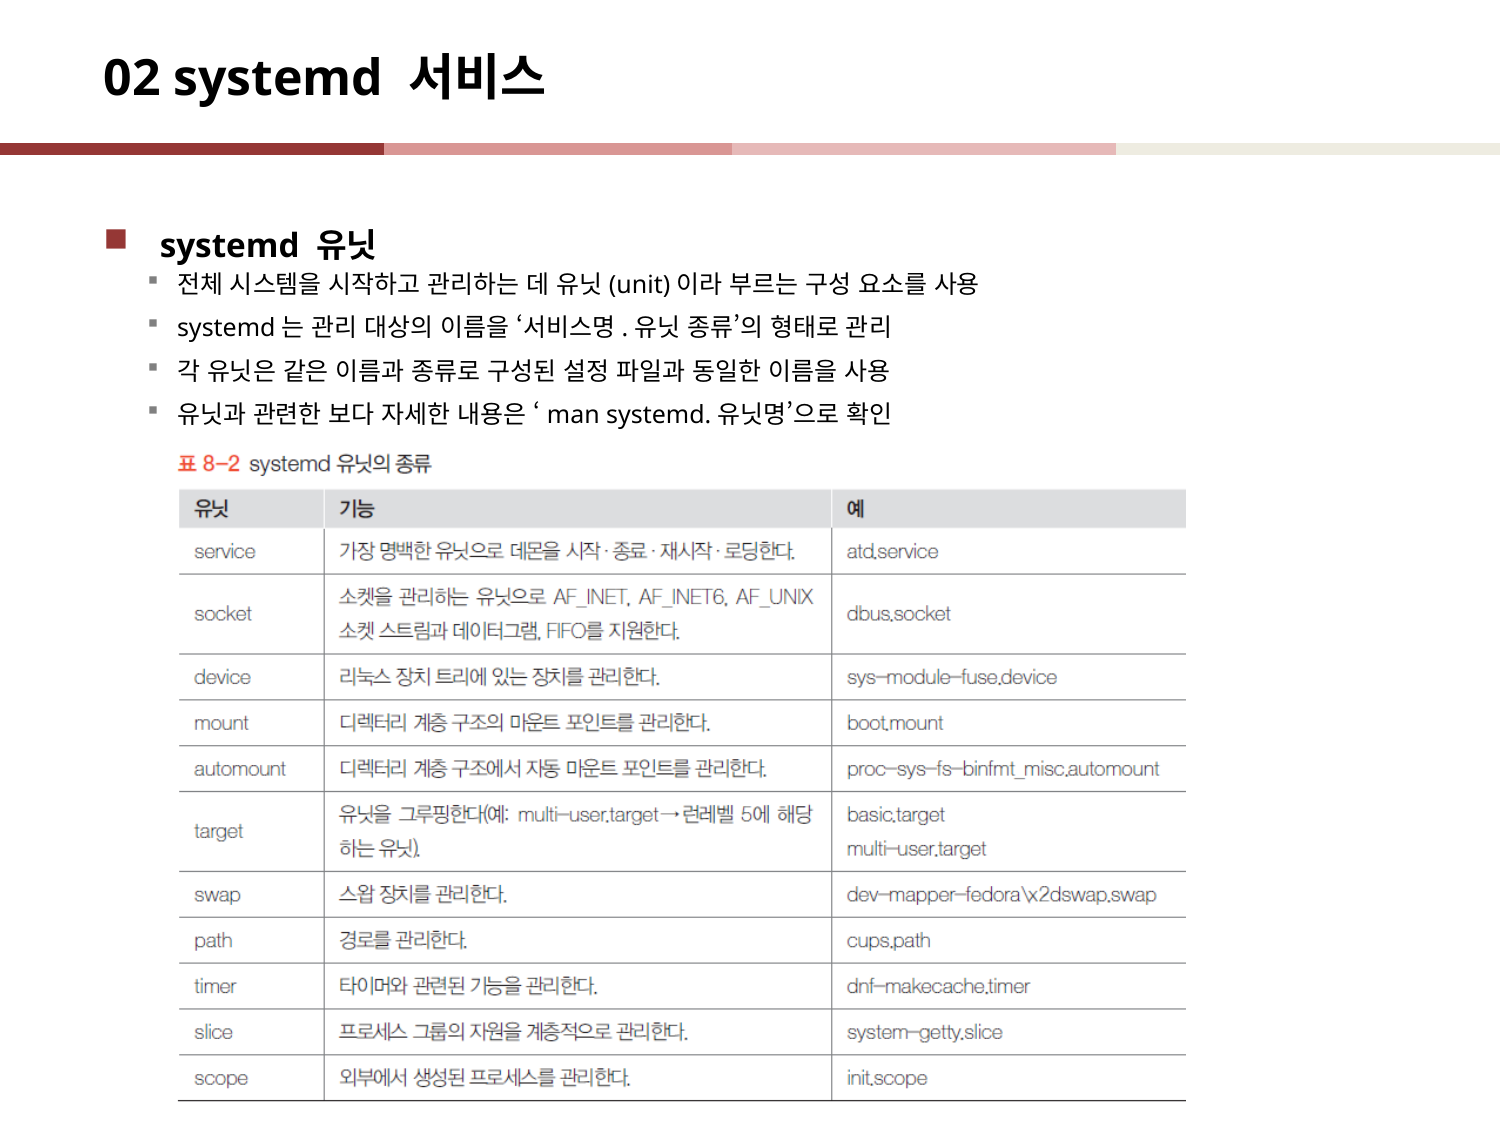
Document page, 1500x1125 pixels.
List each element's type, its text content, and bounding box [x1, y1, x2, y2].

title 02 systemd 서비스 [88, 30, 1330, 121]
list systemd 유닛 전체 시스템을 시작하고 관리하는 데 유닛(unit)이라 부르는 구성 요소를 사용 systemd는 관리 대상의 이름을 ‘서비스명.유닛 종류’의 형태로 관리 각 유닛은 같은 이름과 종류로 구성된 설정 파일과 동일한 이름을 사용 유닛과 관련한 보다 자세한 내용은 ‘man systemd.유닛명’으로 확인 [88, 196, 1436, 1083]
picture [170, 449, 1186, 1107]
